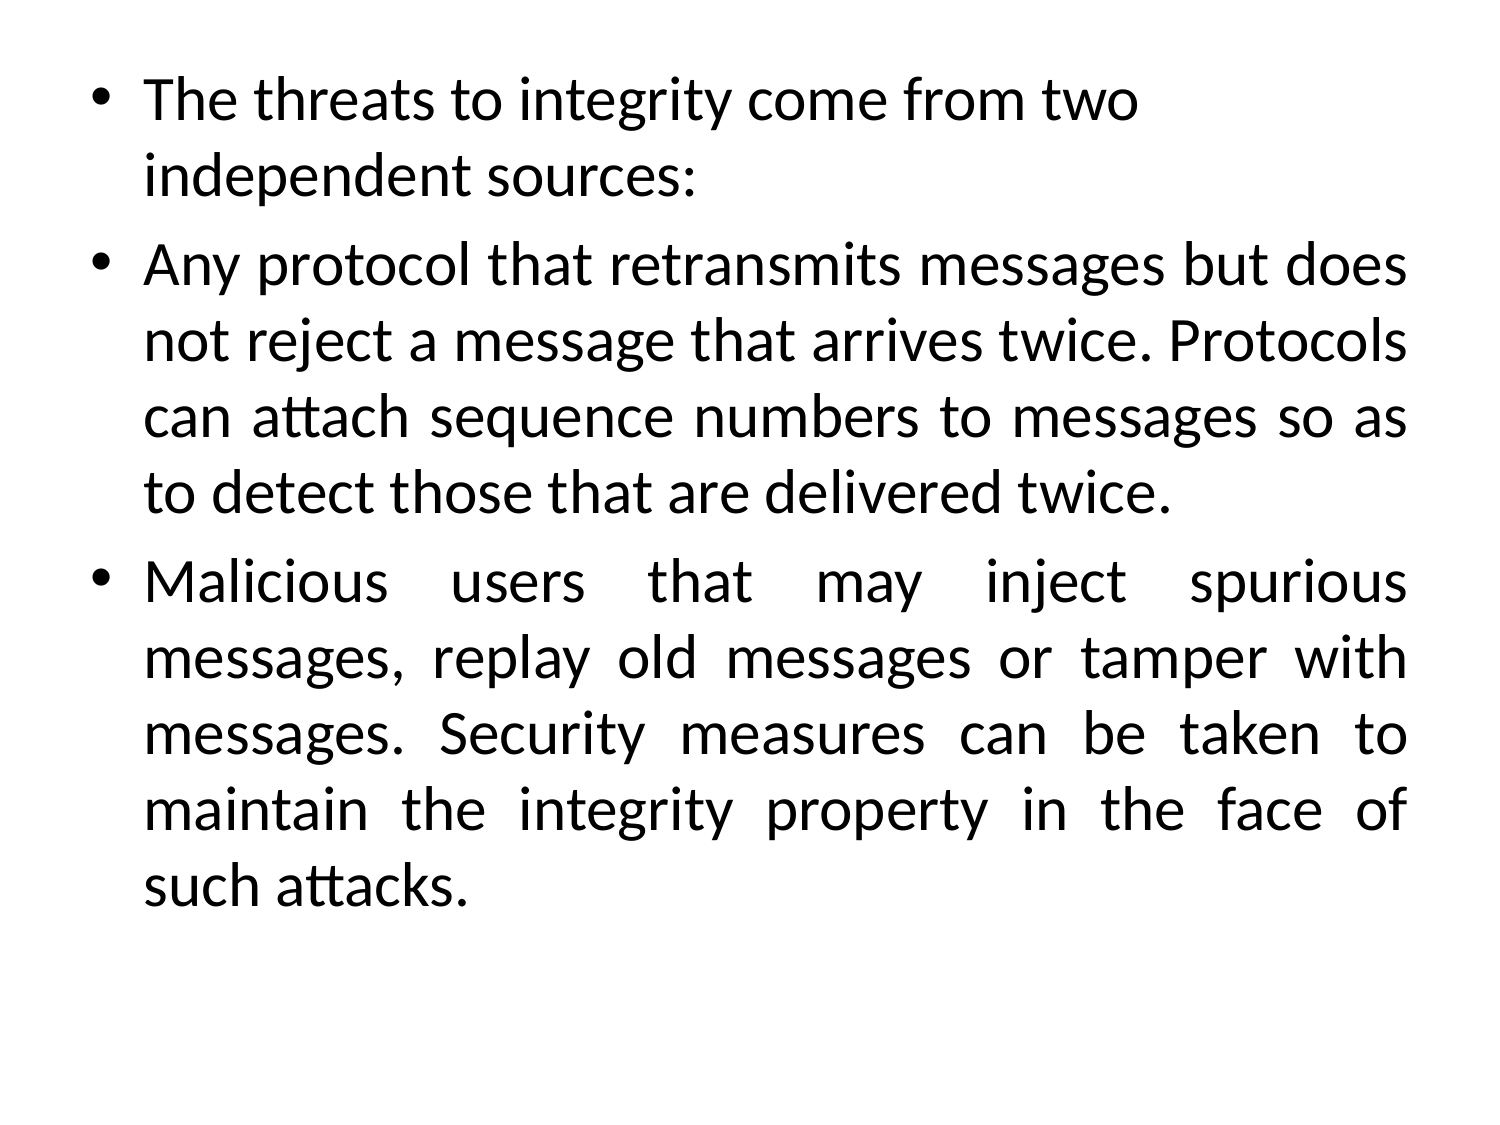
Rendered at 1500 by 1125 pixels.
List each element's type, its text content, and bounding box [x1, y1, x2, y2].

list The threats to integrity come from two independent sources: Any protocol that retransmits messages but does not reject a message that arrives twice. Protocols can attach sequence numbers to messages so as to detect those that are delivered twice. Malicious users that may inject spurious messages, replay old messages or tamper with messages. Security measures can be taken to maintain the integrity property in the face of such attacks. [75, 50, 1425, 1005]
